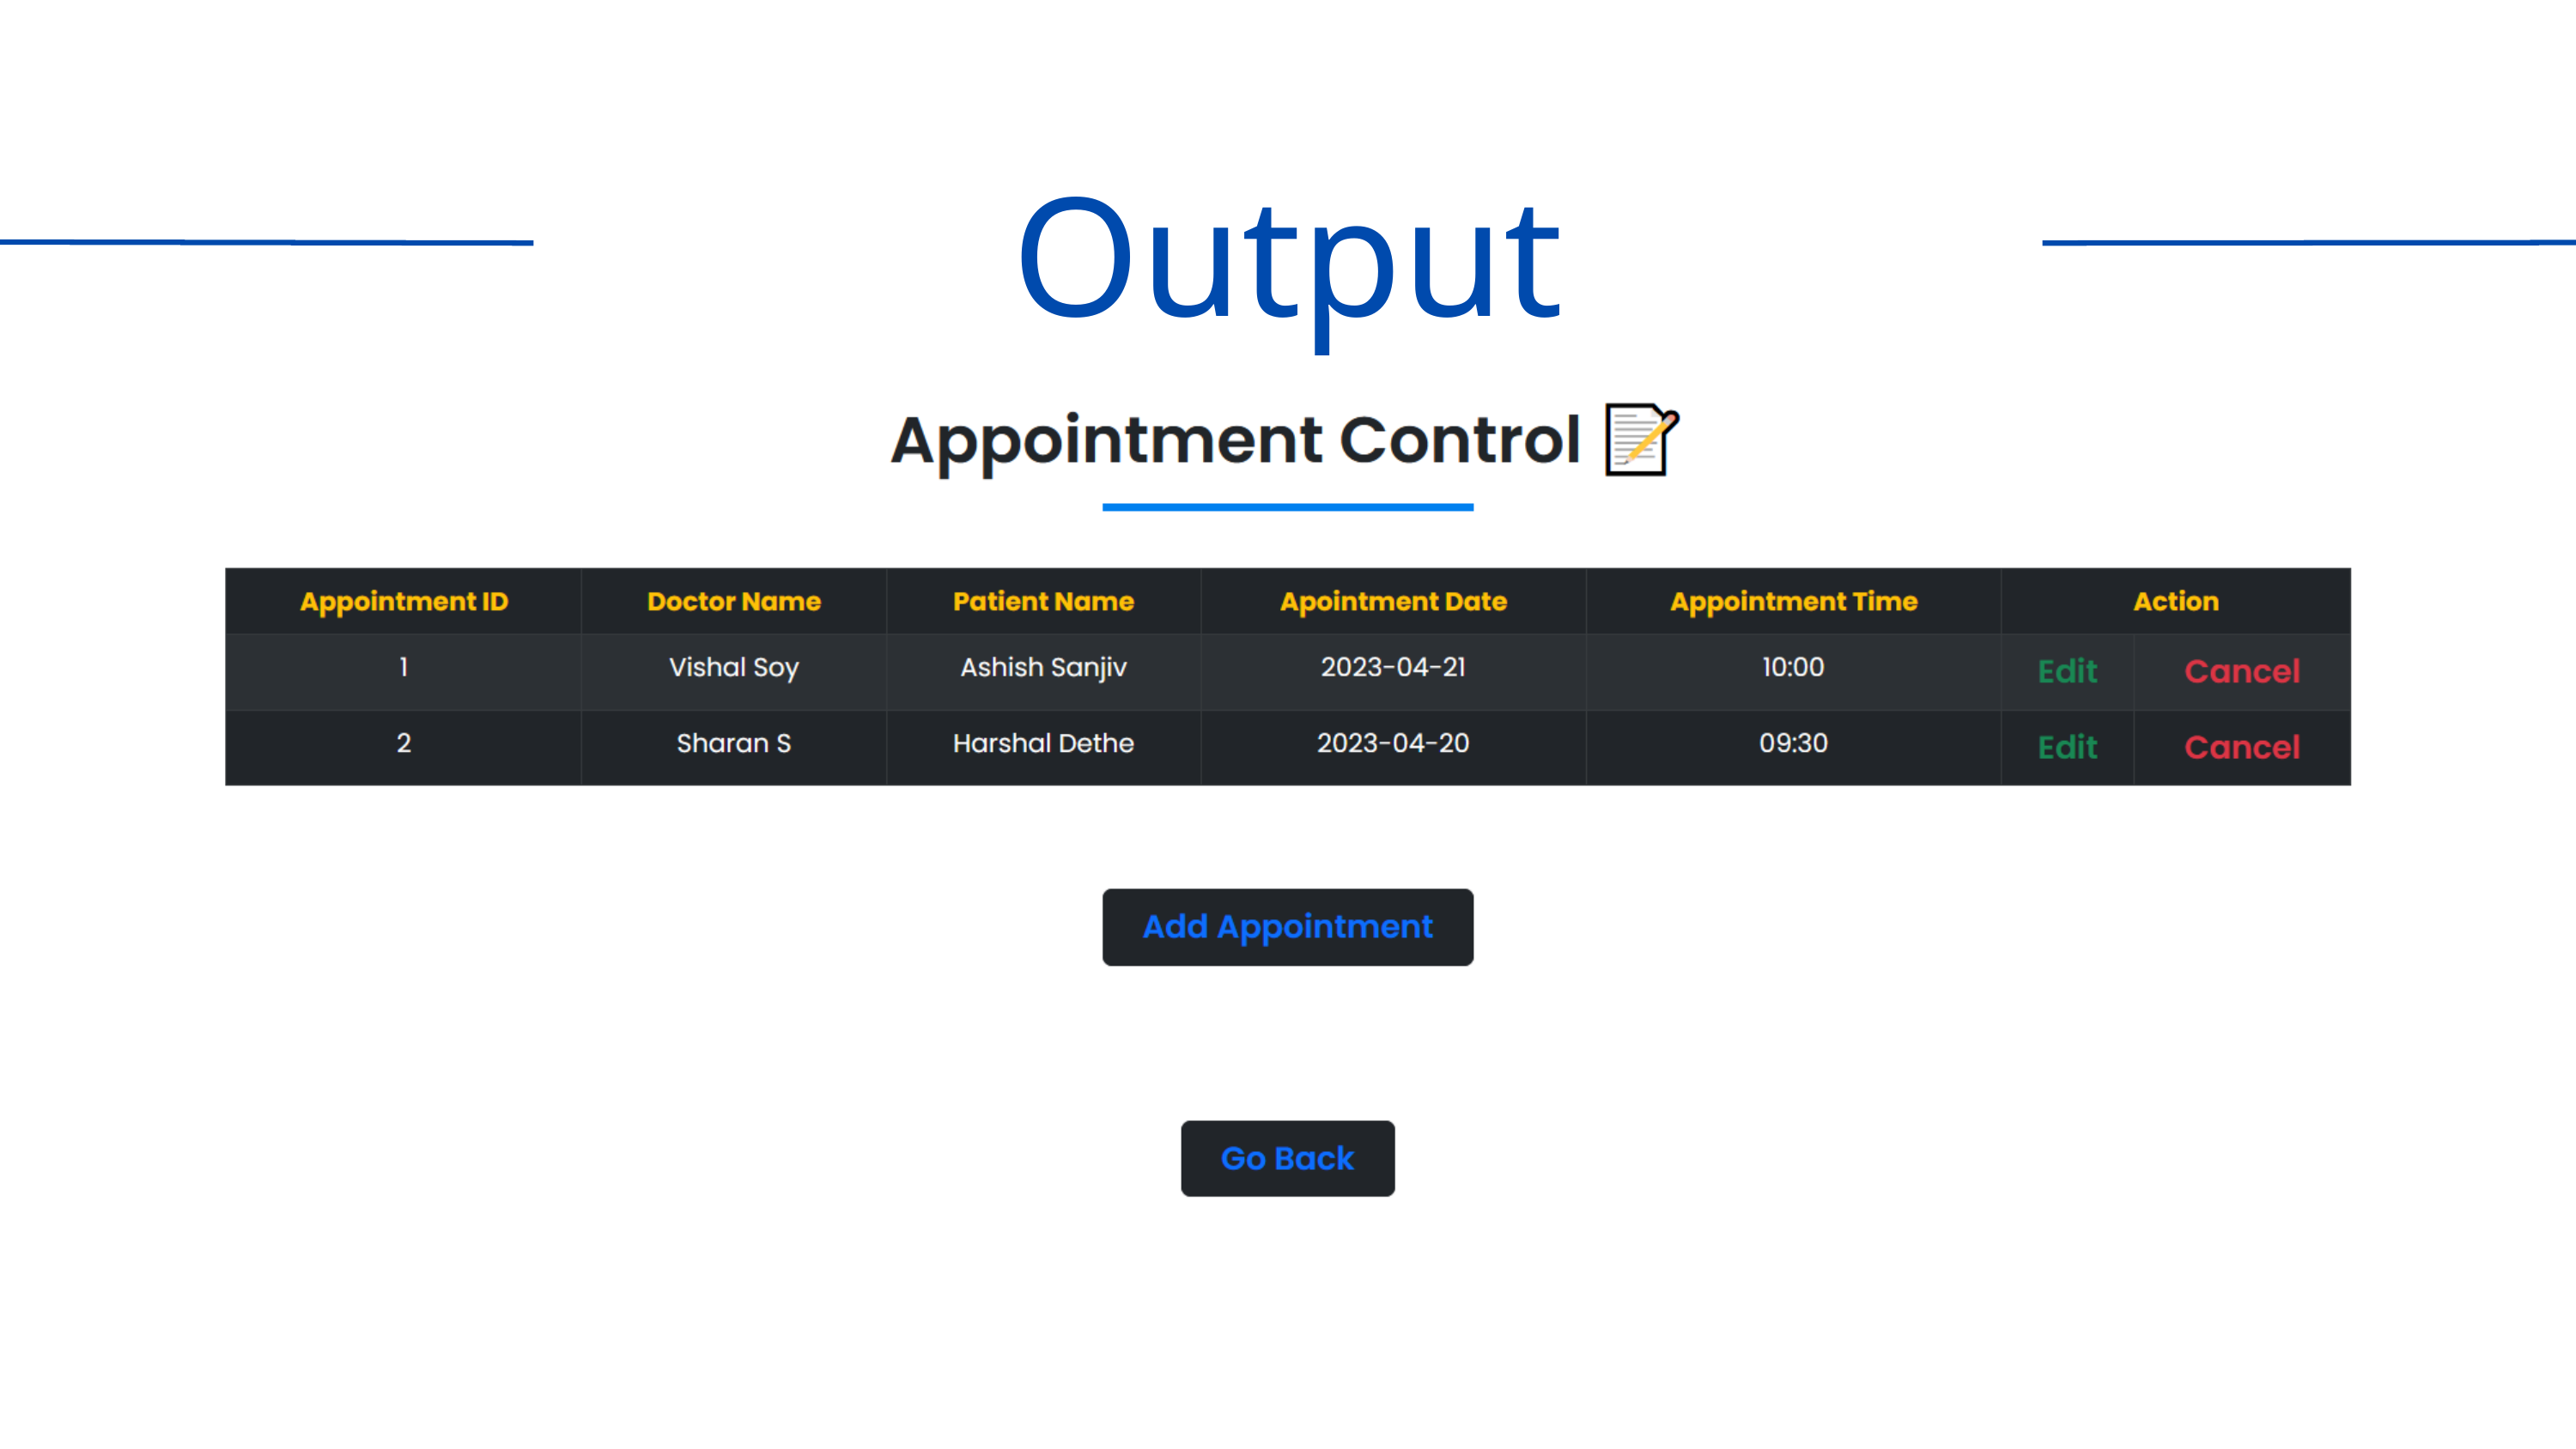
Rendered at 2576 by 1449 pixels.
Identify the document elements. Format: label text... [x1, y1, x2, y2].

text_box Output Screenshots [533, 119, 2043, 380]
picture [170, 383, 2406, 1329]
